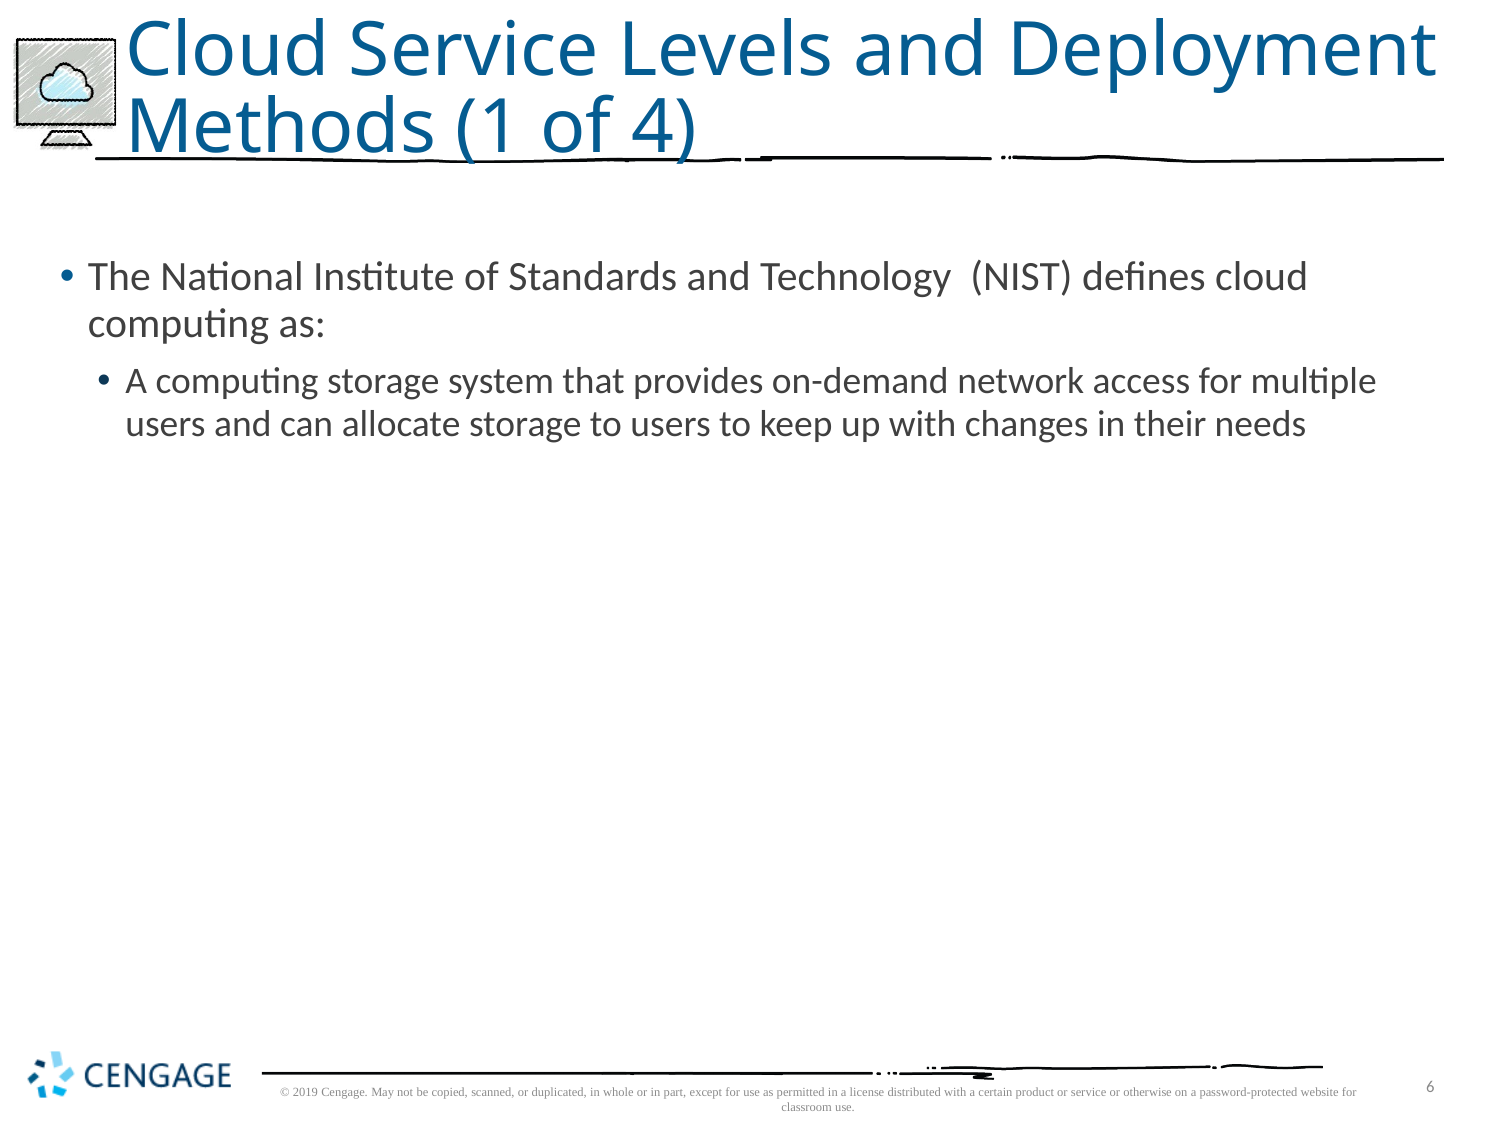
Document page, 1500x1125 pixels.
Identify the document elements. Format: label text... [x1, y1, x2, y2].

footer © 2019 Cengage. May not be copied, scanned, or duplicated, in whole or in part, except for use as permitted in a license distributed with a certain product or service or otherwise on a password-protected website for classroom use. [261, 1079, 1375, 1120]
title Cloud Service Levels and Deployment Methods (1 of 4) [125, 13, 1442, 169]
picture [7, 1037, 244, 1111]
picture [95, 155, 125, 163]
picture [261, 1064, 1323, 1079]
picture [12, 36, 117, 151]
list The National Institute of Standards and Technology (NIST) defines cloud computing as: A computing storage system that provides on-demand network access for multiple users and can allocate storage to users to keep up with changes in their needs [59, 252, 1441, 490]
